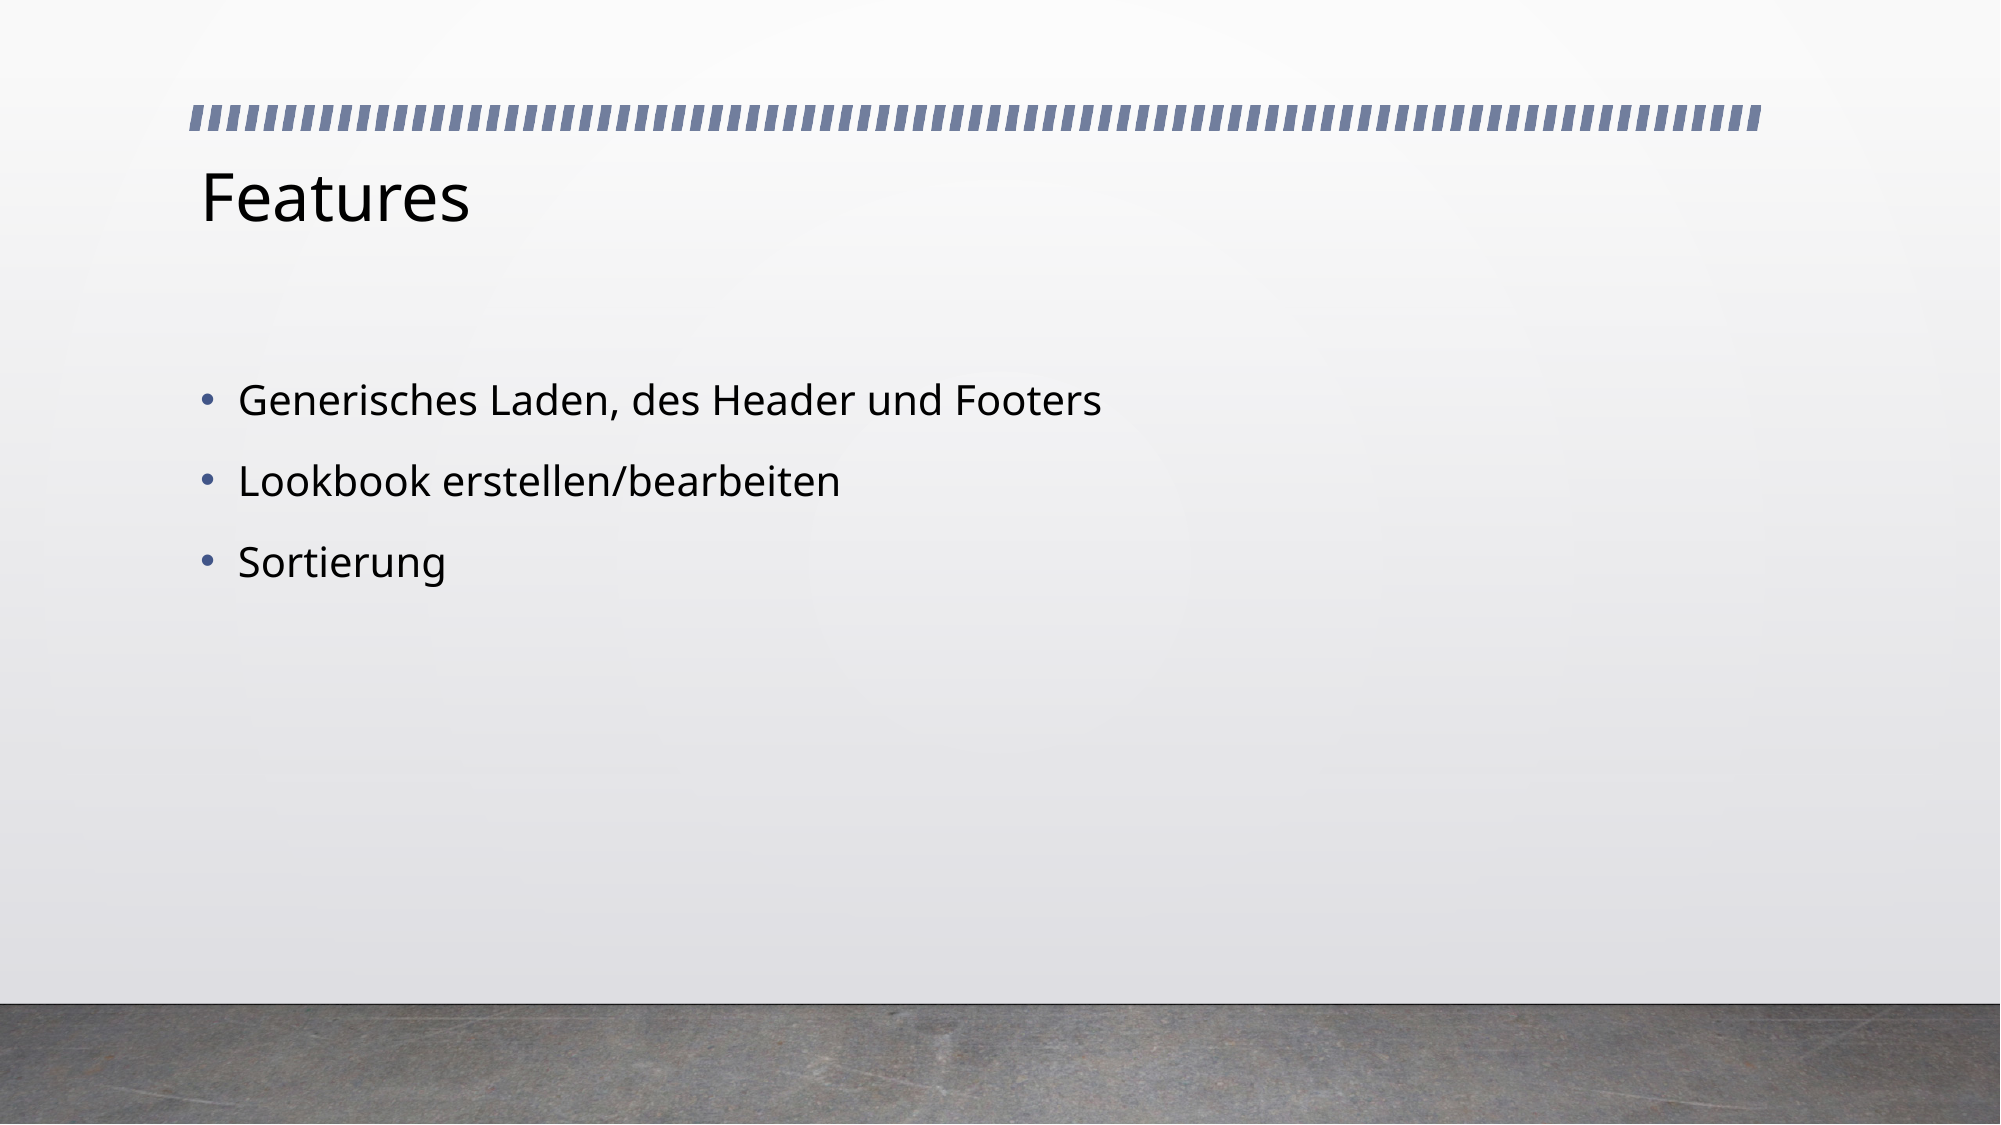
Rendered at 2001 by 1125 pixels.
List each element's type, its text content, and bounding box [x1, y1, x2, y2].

title Features [185, 156, 1761, 329]
picture [0, 1004, 2000, 1124]
list Generisches Laden, des Header und Footers Lookbook erstellen/bearbeiten Sortierung [185, 356, 1761, 897]
